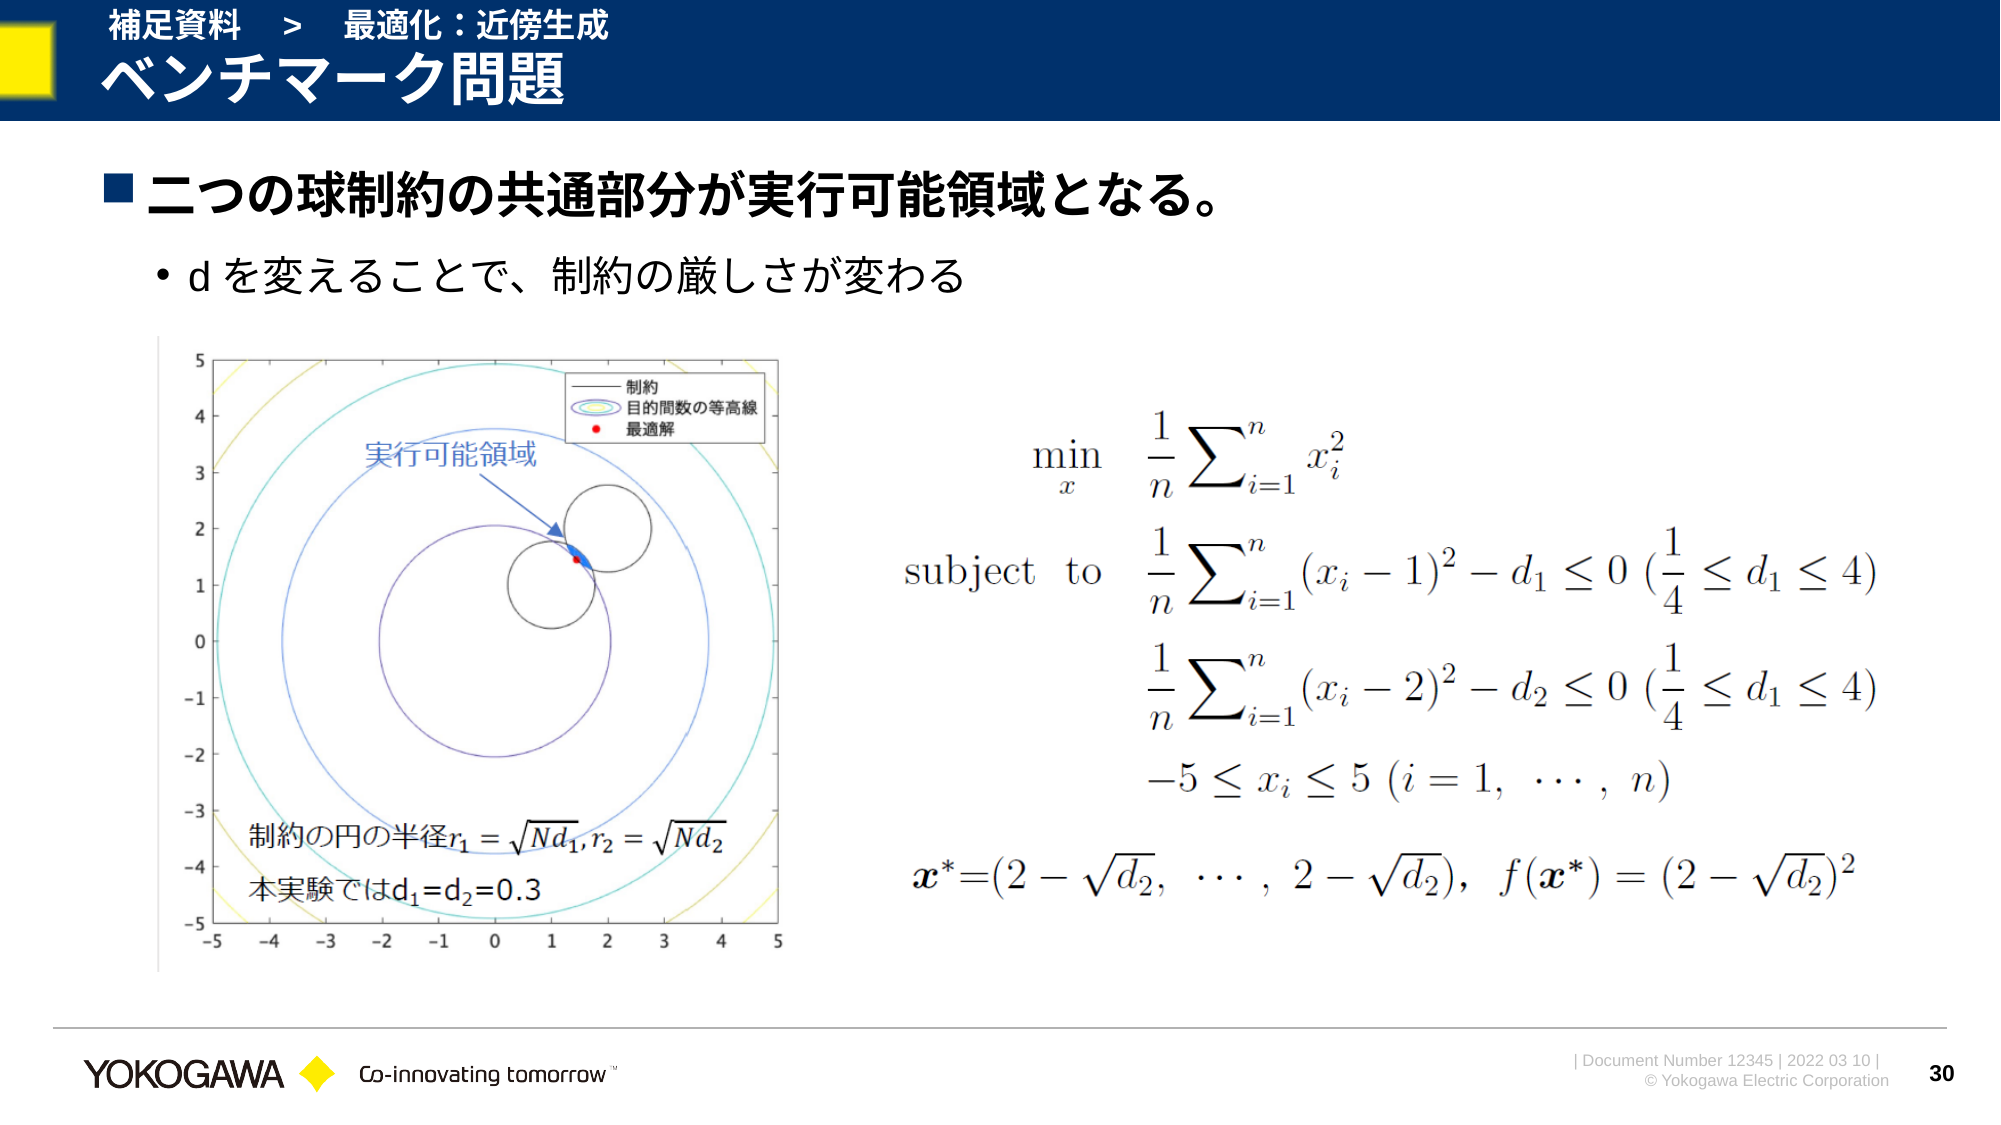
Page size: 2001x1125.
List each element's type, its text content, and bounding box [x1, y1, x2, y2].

picture [887, 393, 1905, 915]
picture [157, 336, 820, 972]
list 二つの球制約の共通部分が実行可能領域となる。 dを変えることで、制約の厳しさが変わる [84, 162, 1946, 321]
slide_number 30 [1904, 1042, 1970, 1103]
picture [0, 6, 69, 115]
text_box 補足資料 > 最適化：近傍生成 [93, 0, 836, 52]
picture [83, 1055, 617, 1093]
title ベンチマーク問題 [84, 39, 1955, 125]
